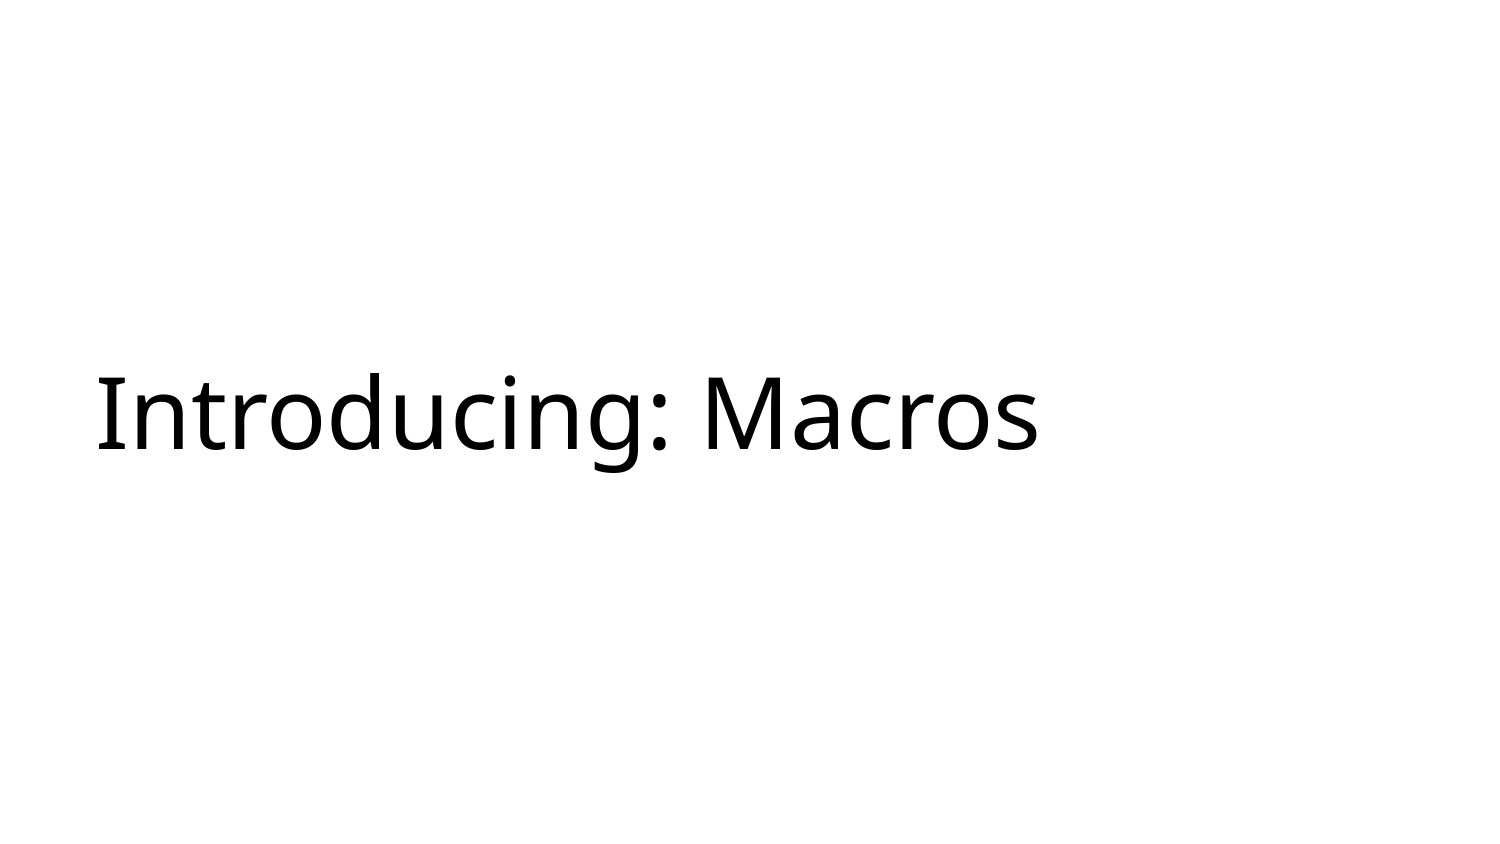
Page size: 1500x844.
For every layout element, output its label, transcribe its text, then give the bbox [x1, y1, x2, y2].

title Introducing: Macros [80, 73, 1125, 745]
